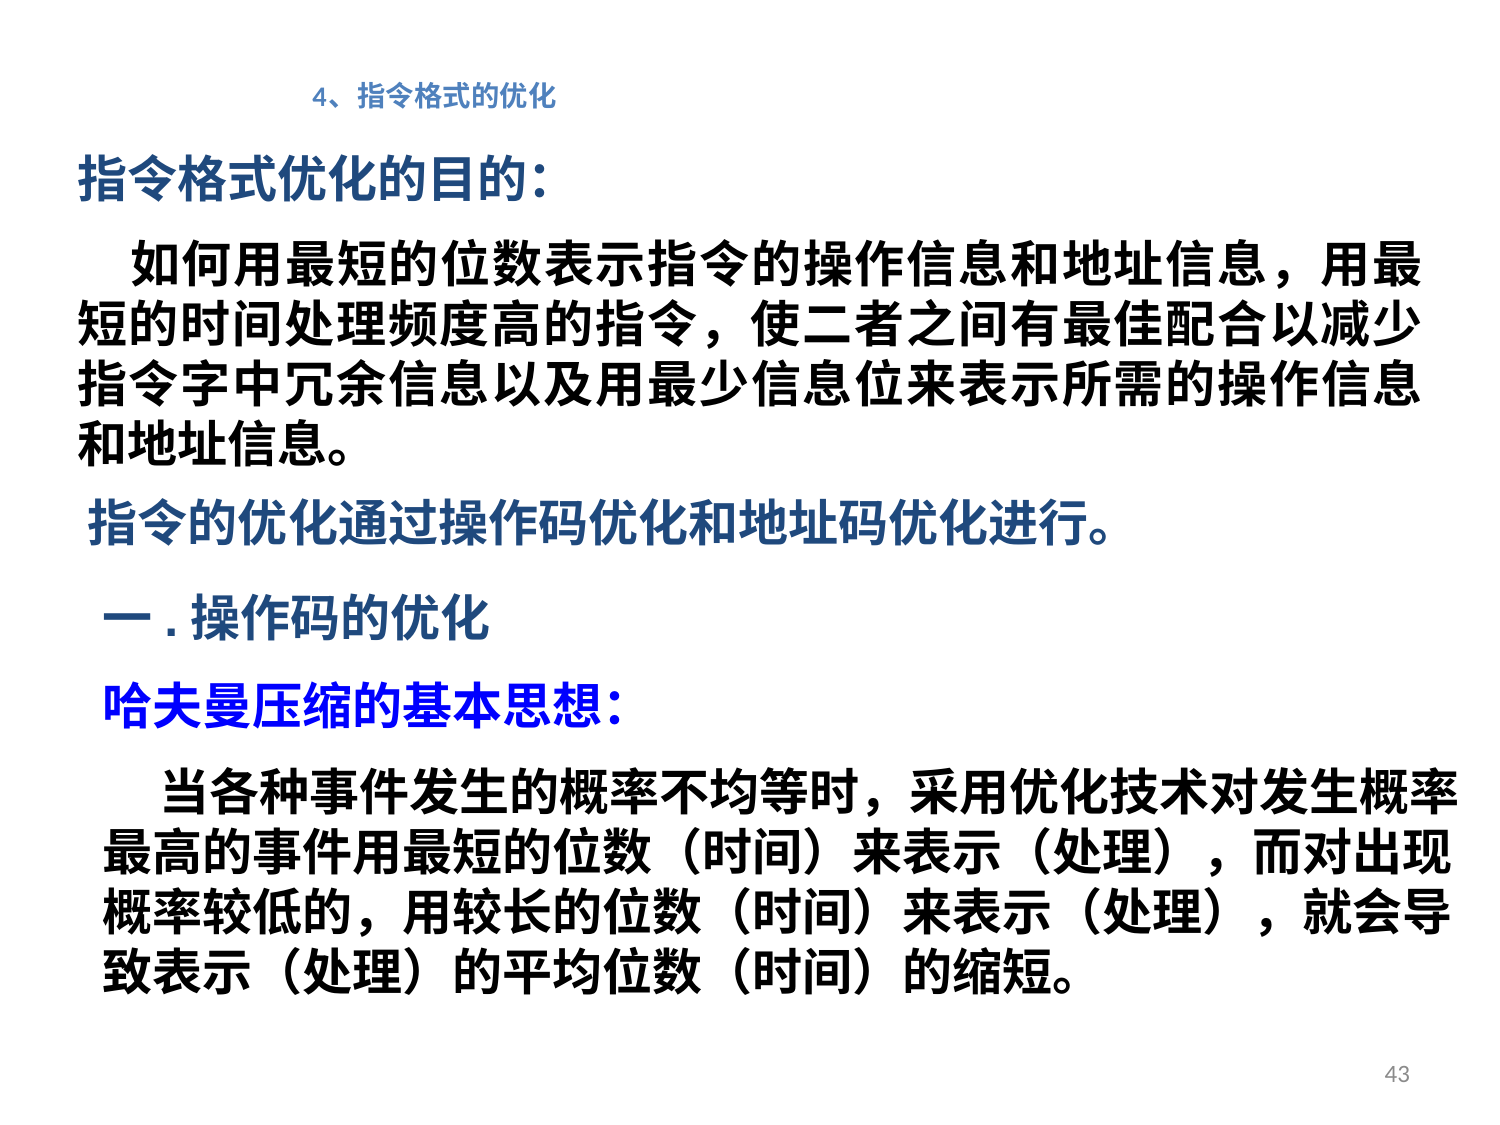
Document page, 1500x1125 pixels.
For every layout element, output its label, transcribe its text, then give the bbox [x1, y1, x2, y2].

text_box 一.操作码的优化 [87, 579, 762, 655]
text_box 指令的优化通过操作码优化和地址码优化进行。 [49, 490, 1325, 560]
text_box 指令格式优化的目的： 如何用最短的位数表示指令的操作信息和地址信息，用最短的时间处理频度高的指令，使二者之间有最佳配合以减少指令字中冗余信息以及用最少信息位来表示所需的操作信息和地址信息。 [62, 140, 1438, 481]
list 哈夫曼压缩的基本思想： 当各种事件发生的概率不均等时，采用优化技术对发生概率最高的事件用最短的位数（时间）来表示（处理），而对出现概率较低的，用较长的位数（时间）来表示（处理），就会导致表示（处理）的平均位数（时间）的缩短。 [87, 673, 1488, 961]
title 4、指令格式的优化 [56, 70, 813, 121]
slide_number 43 [1074, 1042, 1425, 1103]
